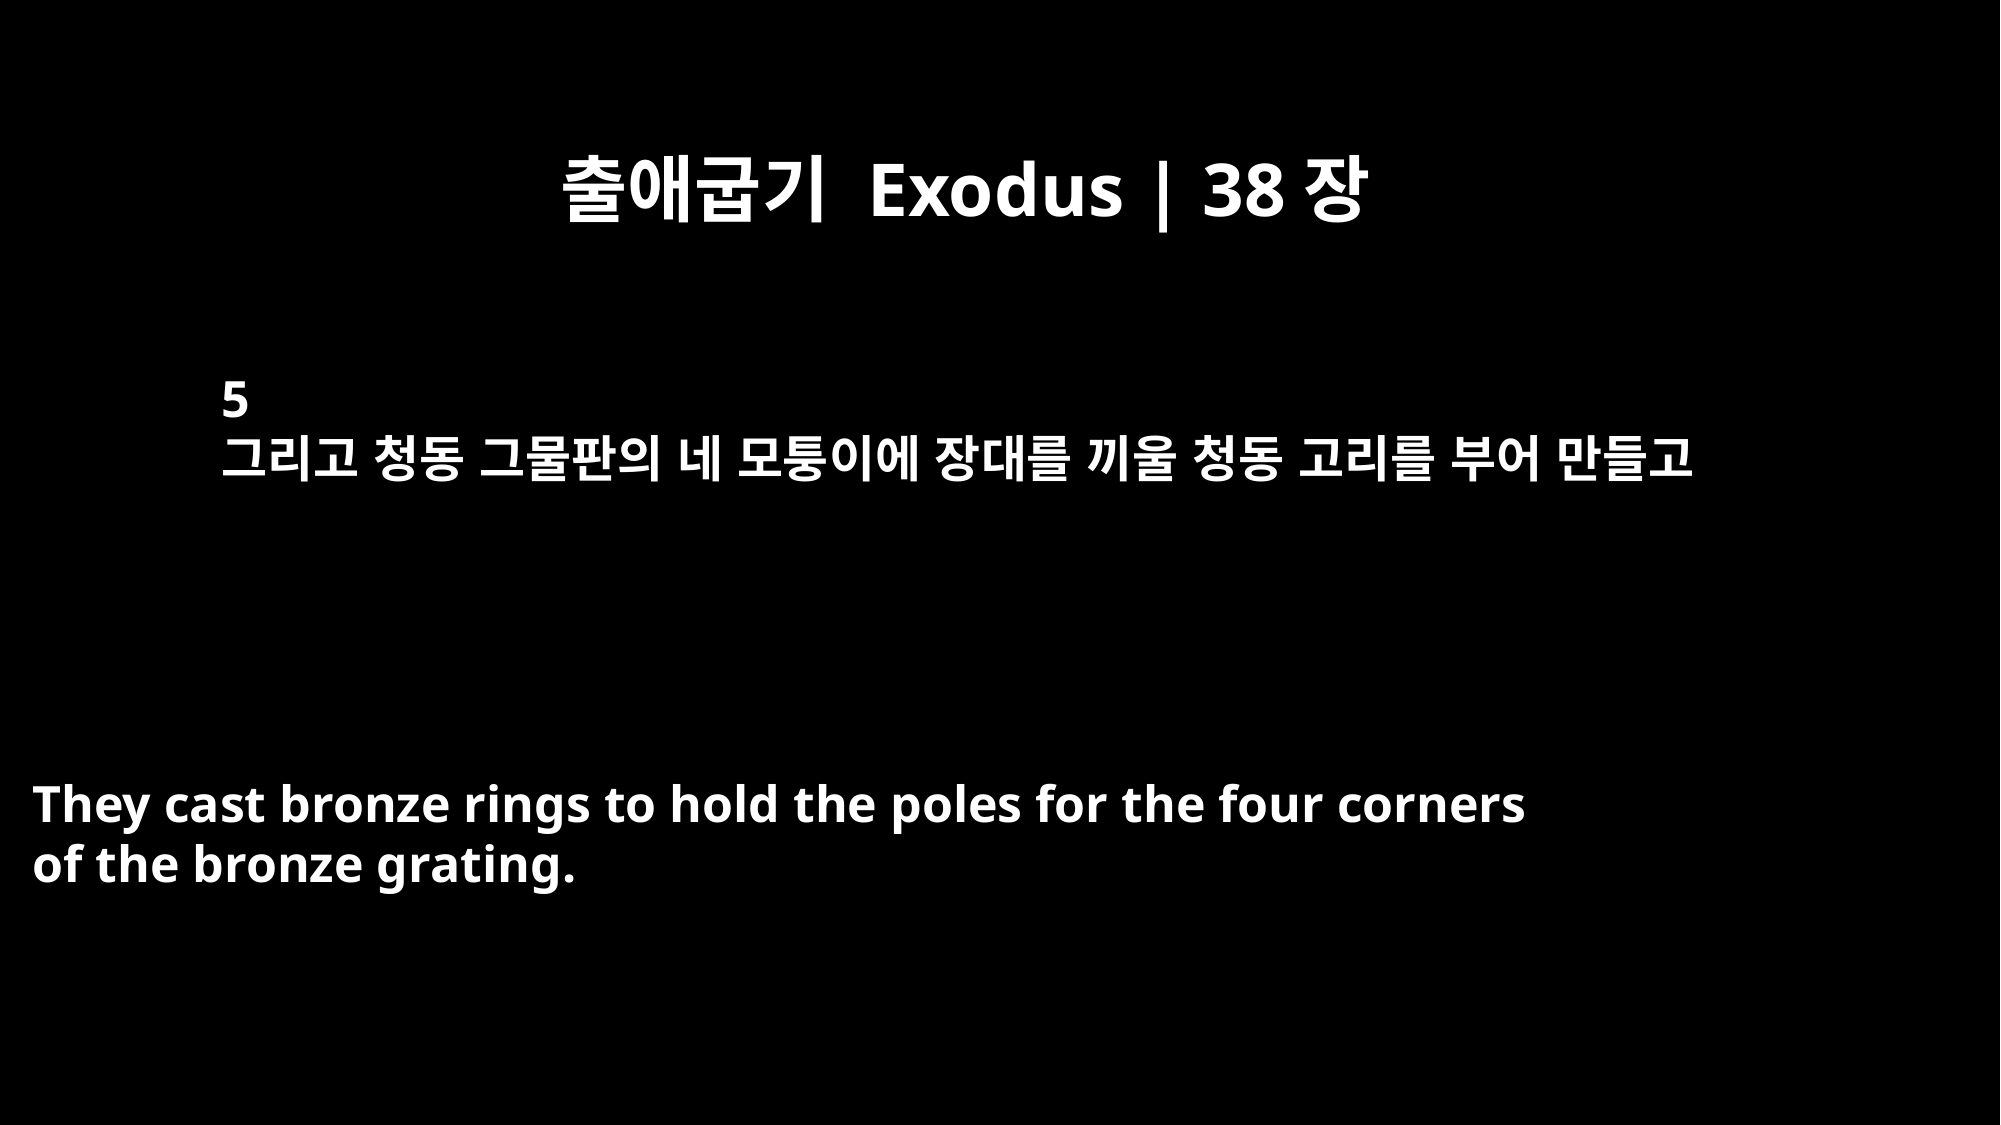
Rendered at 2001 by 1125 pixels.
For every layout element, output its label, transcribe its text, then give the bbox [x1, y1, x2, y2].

text_box 5 그리고 청동 그물판의 네 모퉁이에 장대를 끼울 청동 고리를 부어 만들고 [206, 359, 1711, 495]
text_box 출애굽기 Exodus | 38장 [545, 136, 1387, 239]
text_box They cast bronze rings to hold the poles for the four corners of the bronze grating. [17, 764, 1555, 900]
